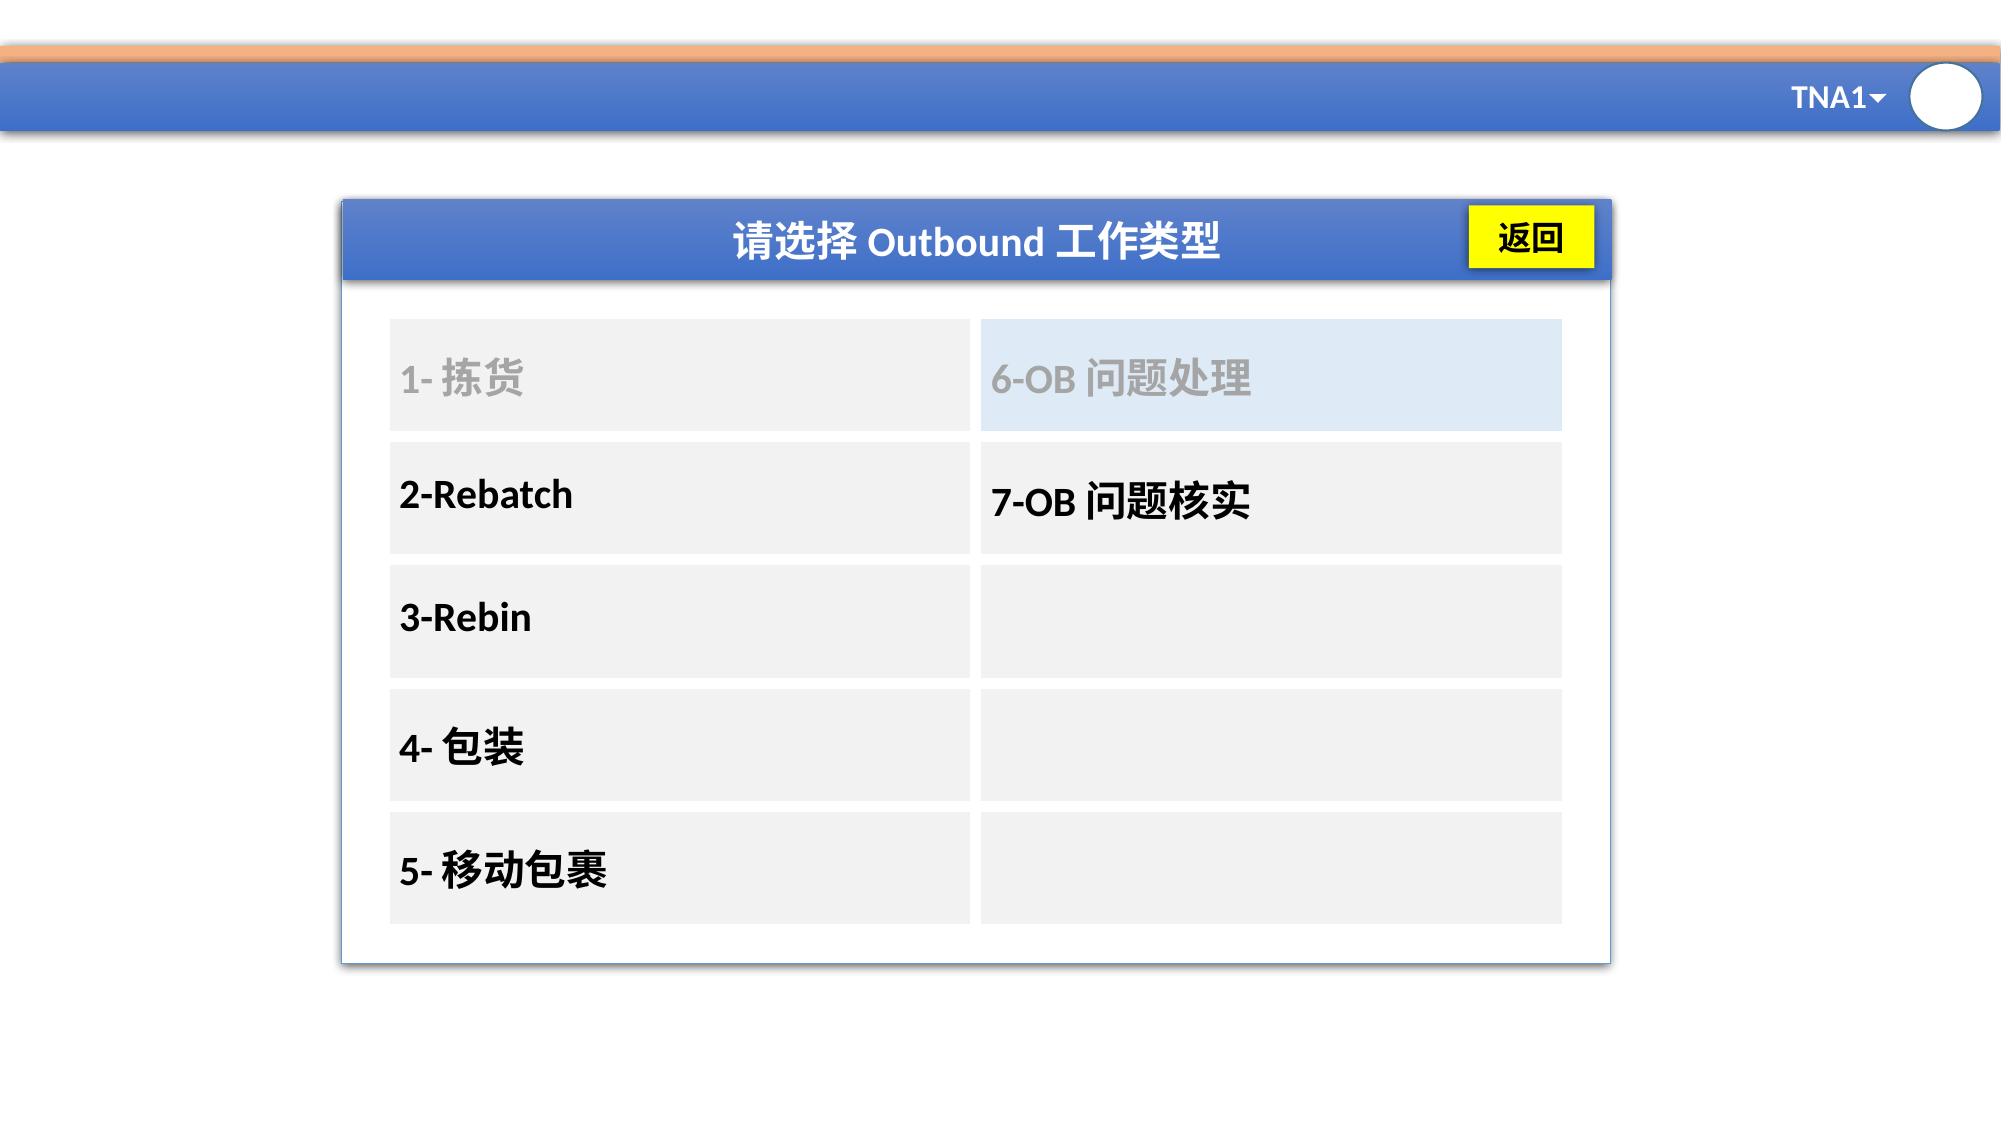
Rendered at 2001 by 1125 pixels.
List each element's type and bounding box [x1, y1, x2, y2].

text_box [342, 199, 1612, 964]
